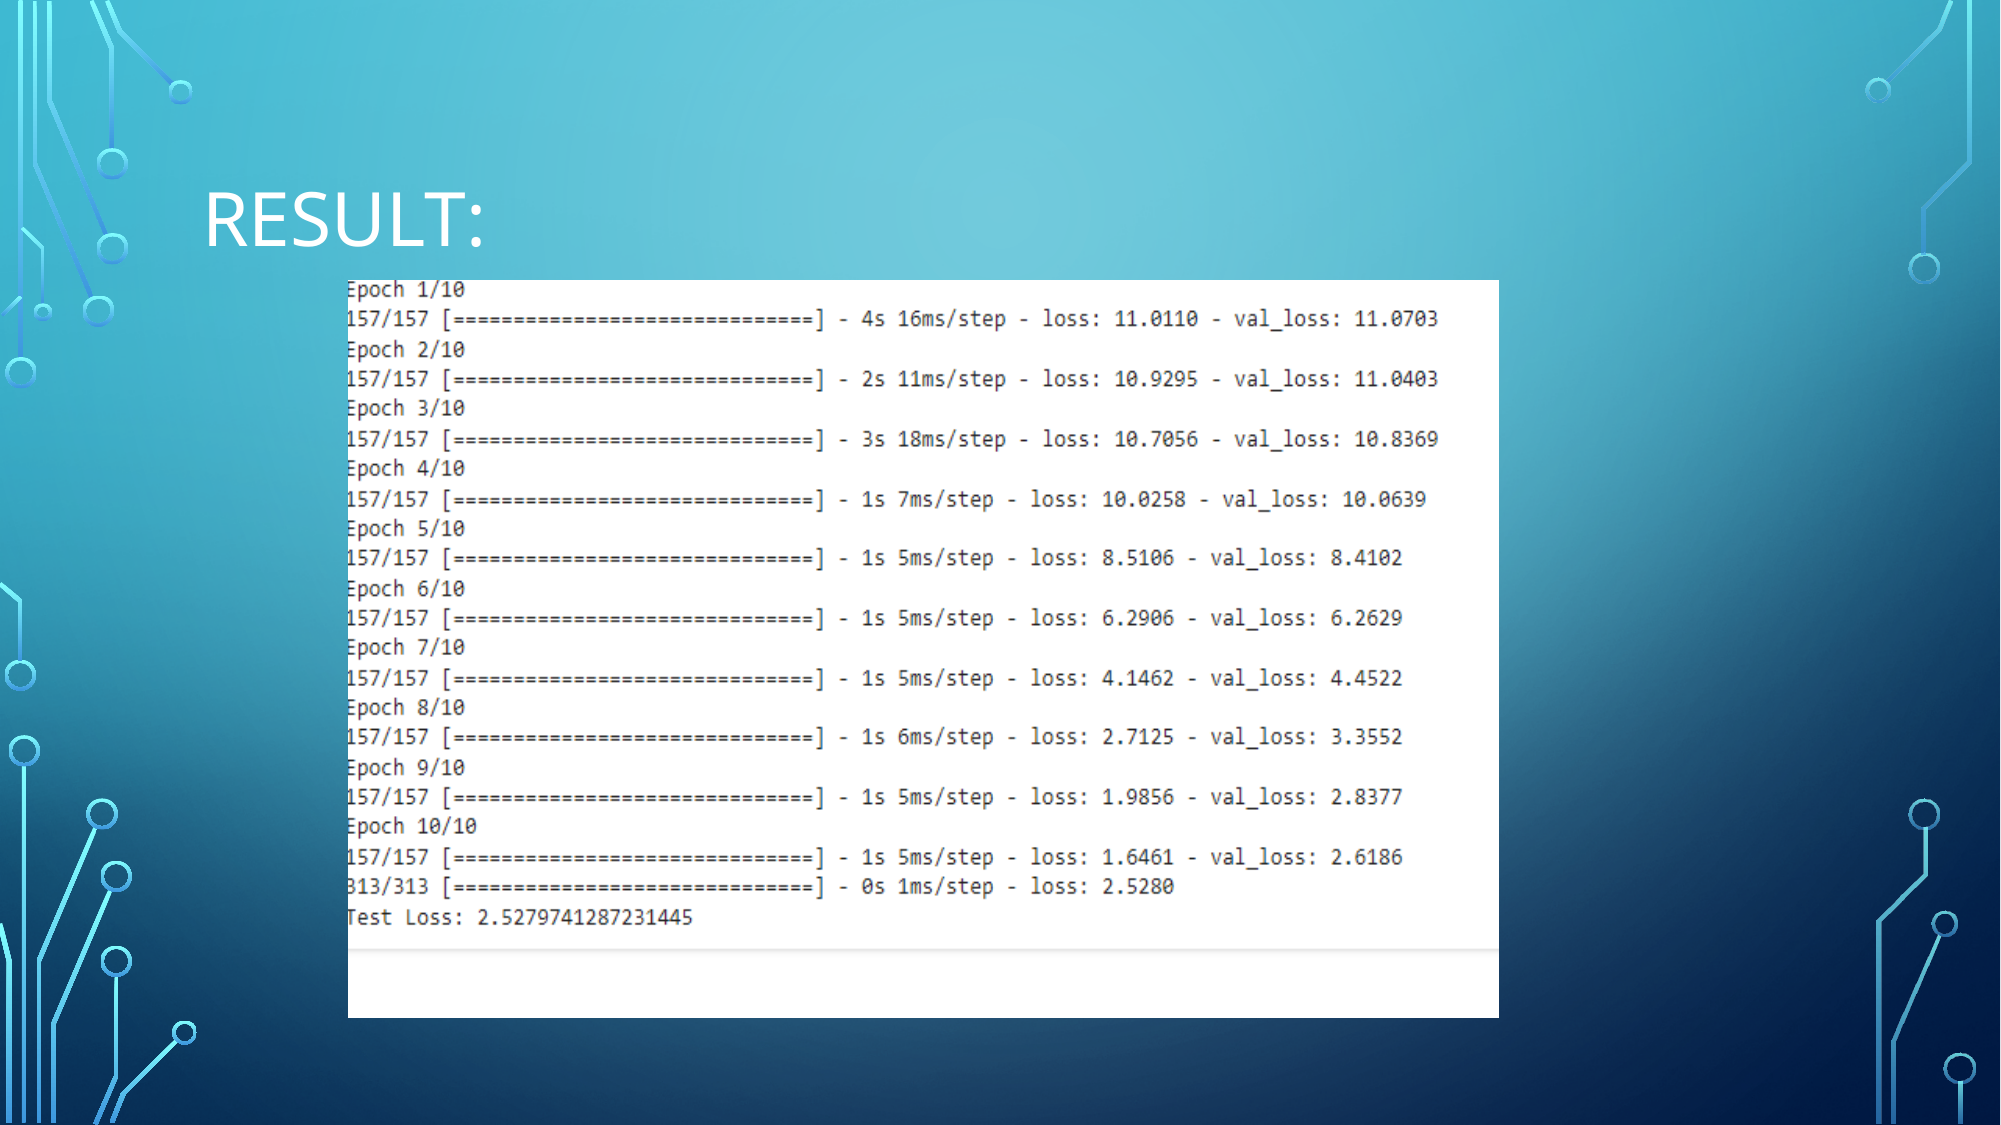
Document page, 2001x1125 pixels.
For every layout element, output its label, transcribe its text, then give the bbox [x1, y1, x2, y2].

title RESULT: [187, 101, 1813, 344]
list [348, 280, 1500, 1018]
